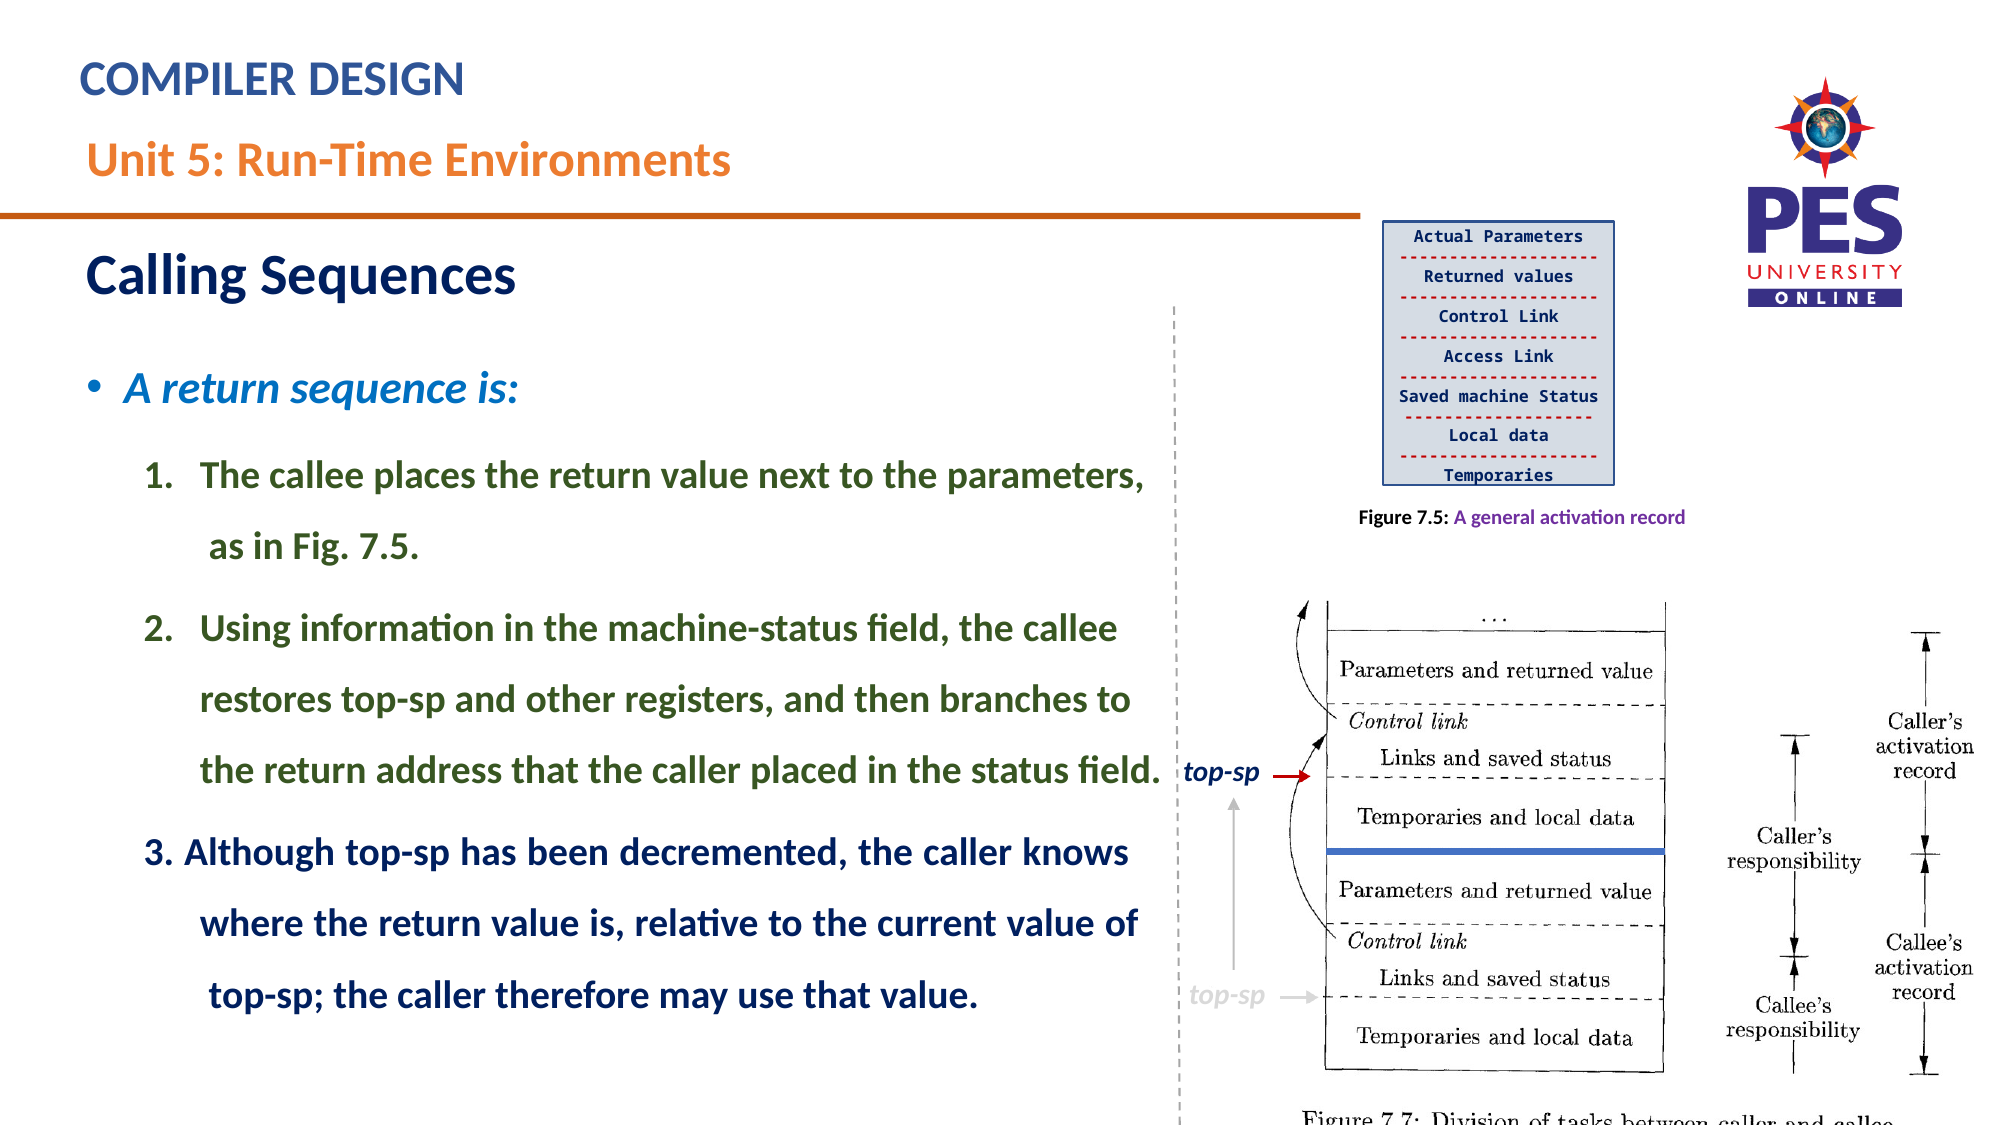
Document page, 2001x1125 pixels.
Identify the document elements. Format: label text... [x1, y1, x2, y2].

text_box Calling Sequences [84, 233, 520, 306]
text_box 2. Using information in the machine-status field, the callee restores top-sp and other registers, and then branches to the return address that the caller placed in the status field. [141, 575, 1139, 792]
text_box A return sequence is: [84, 356, 522, 414]
text_box [0, 212, 77, 220]
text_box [1144, 306, 1323, 1125]
text_box Unit 5: Run-Time Environments [468, 124, 738, 187]
picture [1748, 76, 1902, 307]
text_box Actual Parameters -------------------- Returned values -------------------- Control Link -------------------- Access Link -------------------- Saved machine Status ------------------- Local data -------------------- Temporaries [1383, 221, 1614, 486]
text_box Figure 7.5: A general activation record [1356, 501, 1691, 529]
title COMPILER DESIGN [77, 43, 468, 234]
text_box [1327, 600, 1974, 1125]
text_box 3. Although top-sp has been decremented, the caller knows where the return value is, relative to the current value of top-sp; the caller therefore may use that value. [141, 800, 1139, 1017]
text_box 1. The callee places the return value next to the parameters, as in Fig. 7.5. [141, 423, 1139, 568]
text_box [468, 212, 1361, 220]
